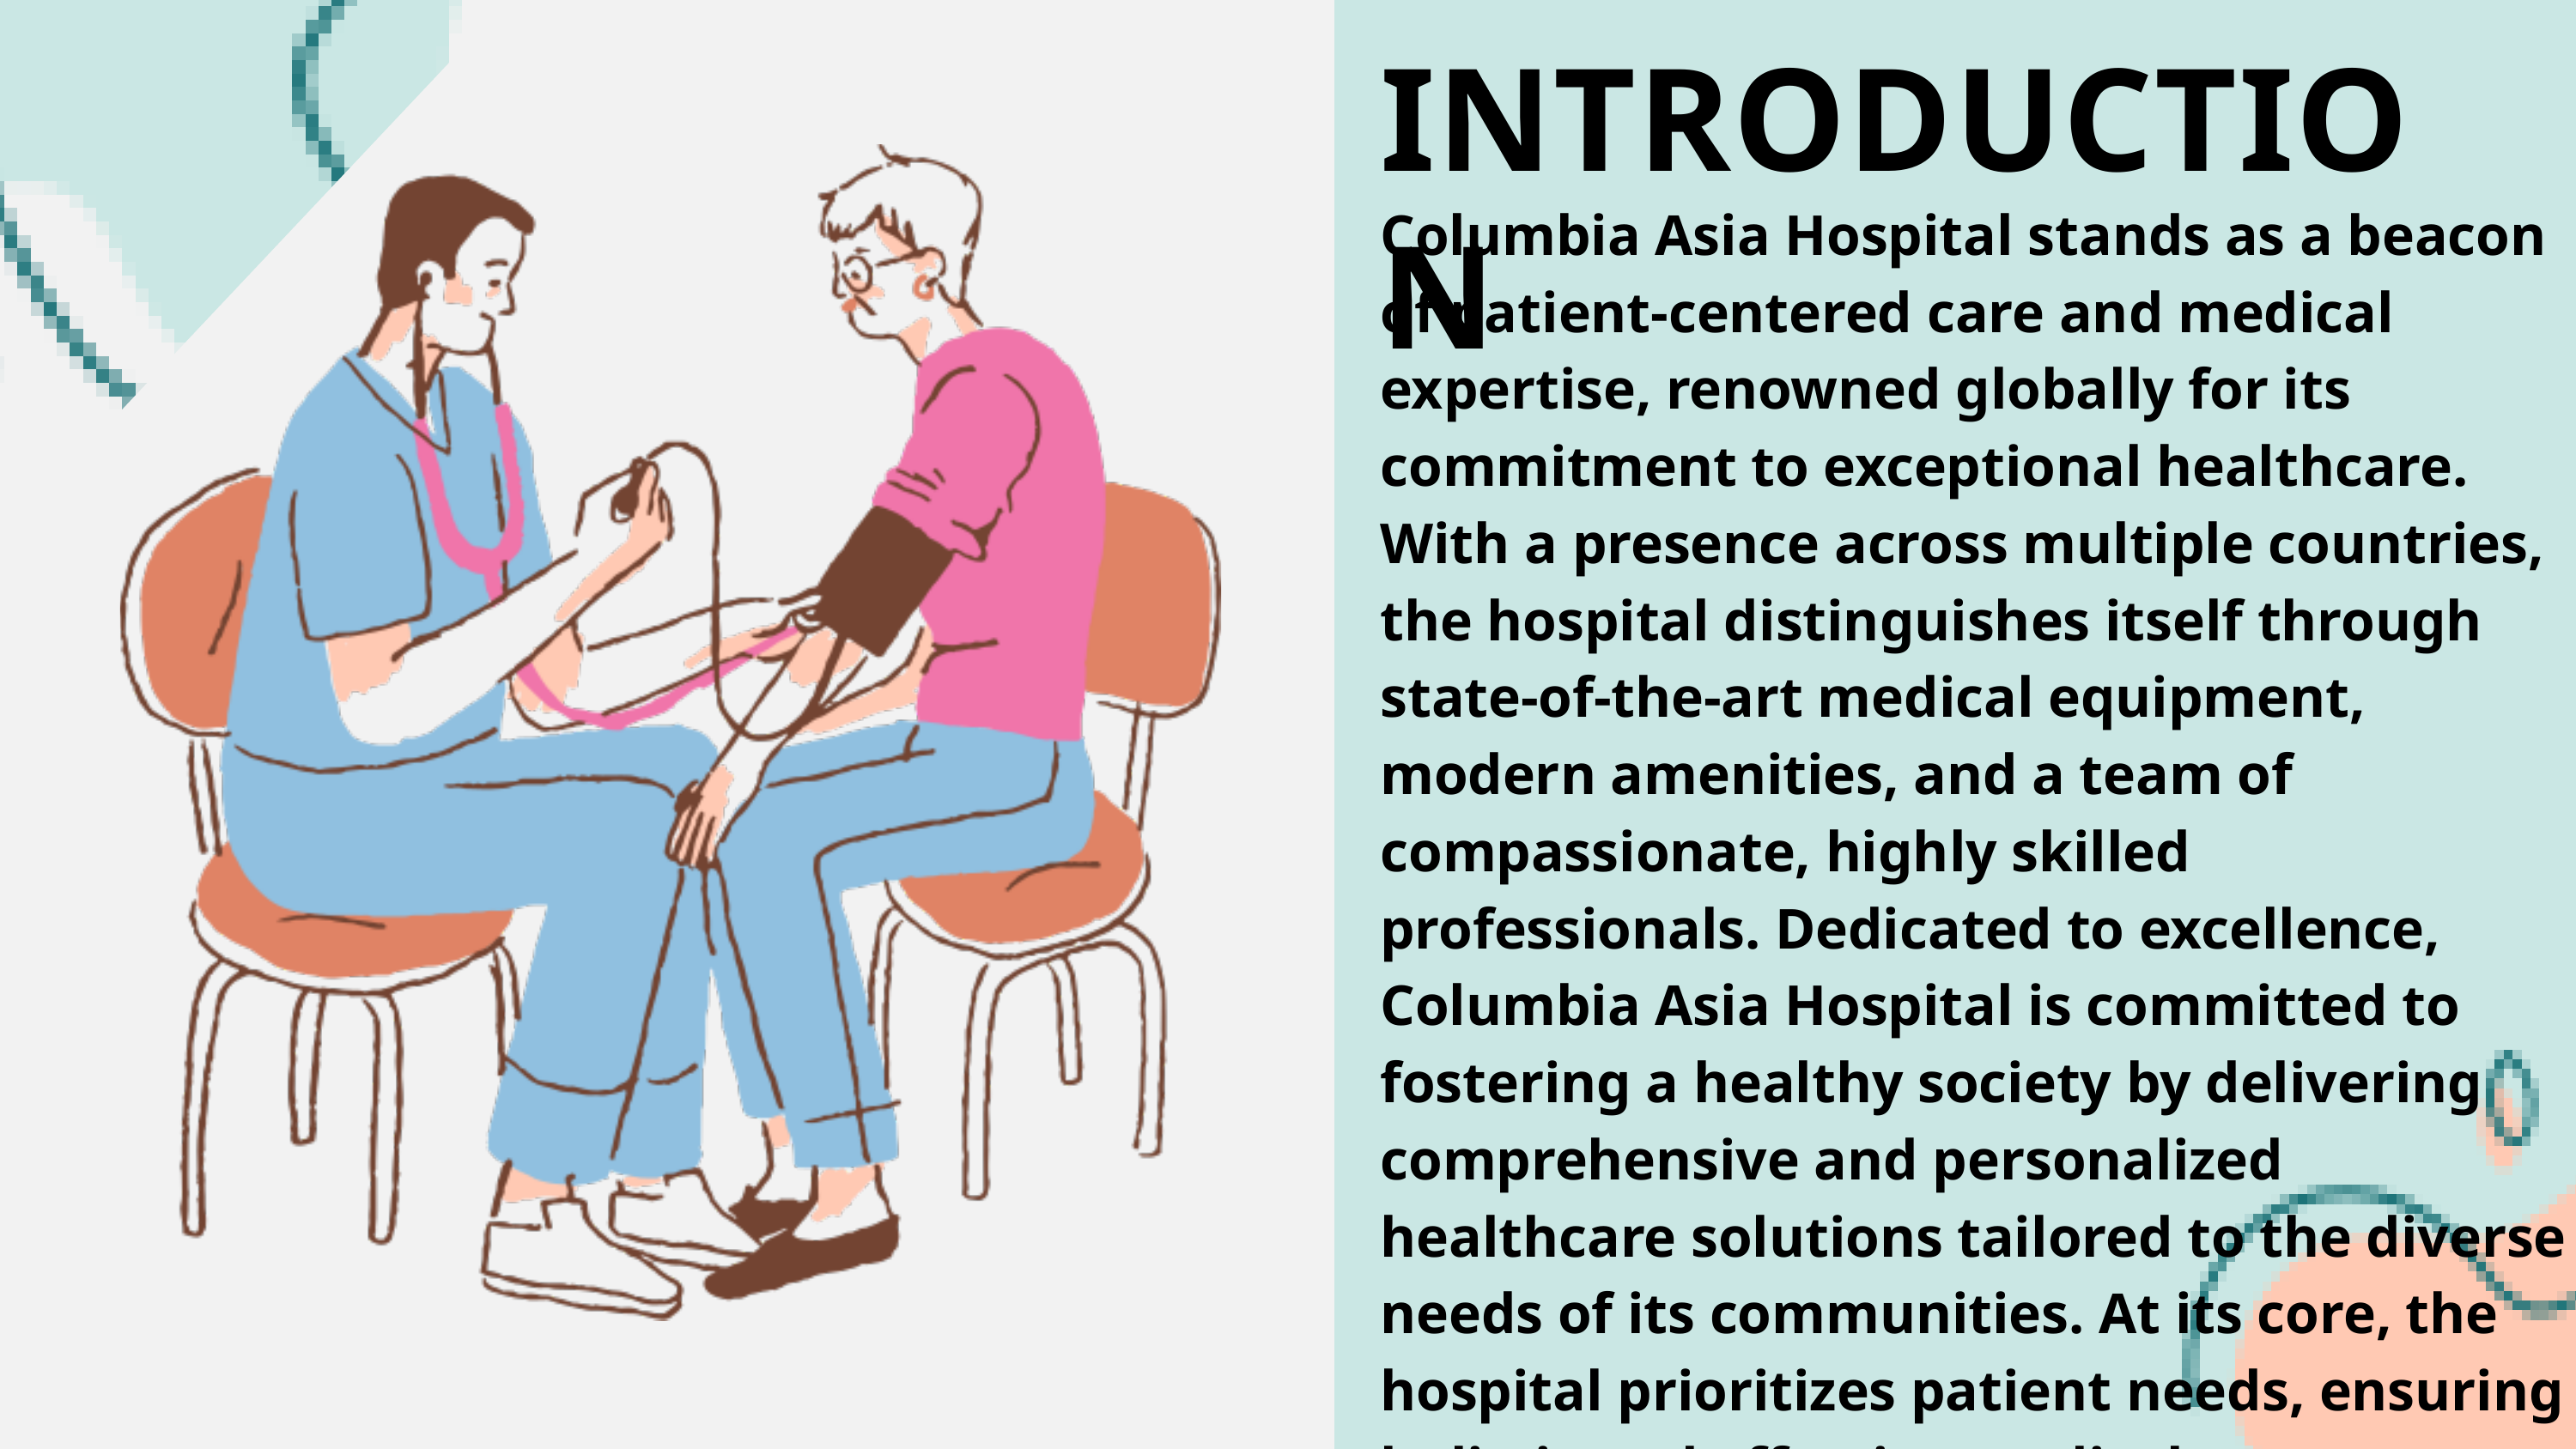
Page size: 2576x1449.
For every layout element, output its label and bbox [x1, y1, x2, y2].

text_box [0, 0, 508, 477]
text_box [119, 144, 1222, 1321]
text_box [1334, 0, 2576, 1449]
